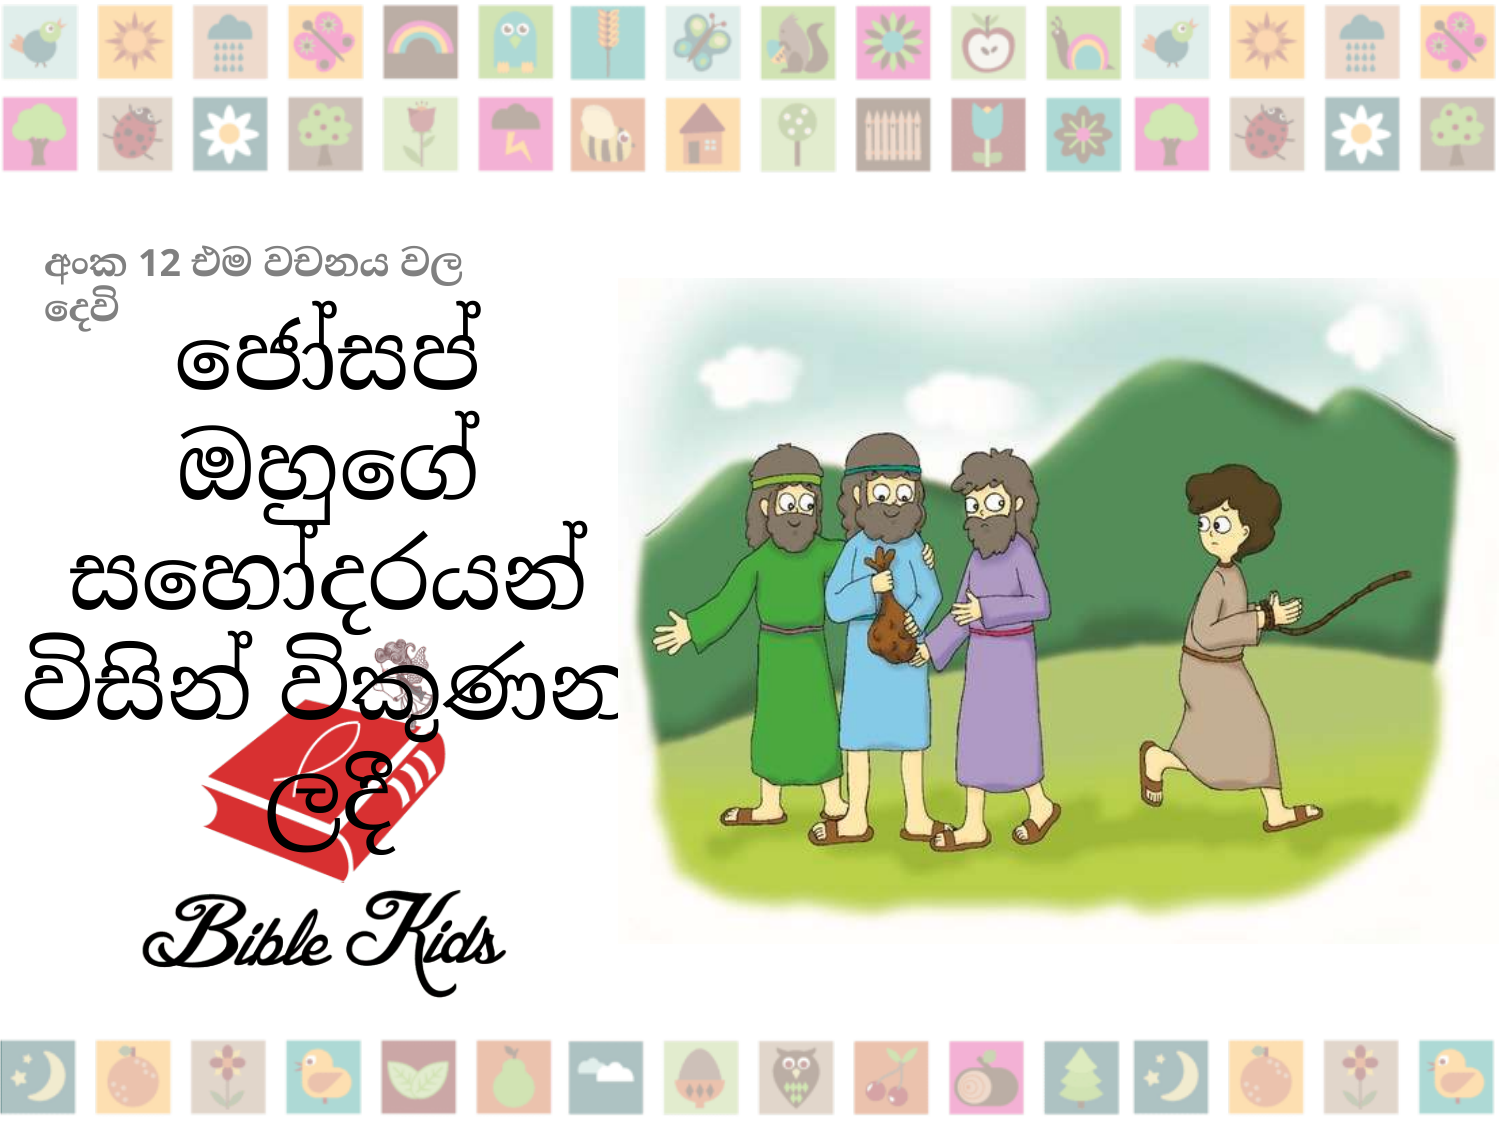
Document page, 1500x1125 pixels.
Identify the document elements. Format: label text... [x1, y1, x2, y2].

picture [618, 278, 1500, 945]
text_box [0, 3, 1500, 181]
text_box අංක 12 එම වචනය වල දෙවි [29, 231, 543, 290]
picture [117, 600, 544, 1027]
text_box ජෝසප් ඔහුගේ සහෝදරයන් විසින් විකුණන ලදී [5, 290, 613, 856]
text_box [0, 1028, 1500, 1118]
